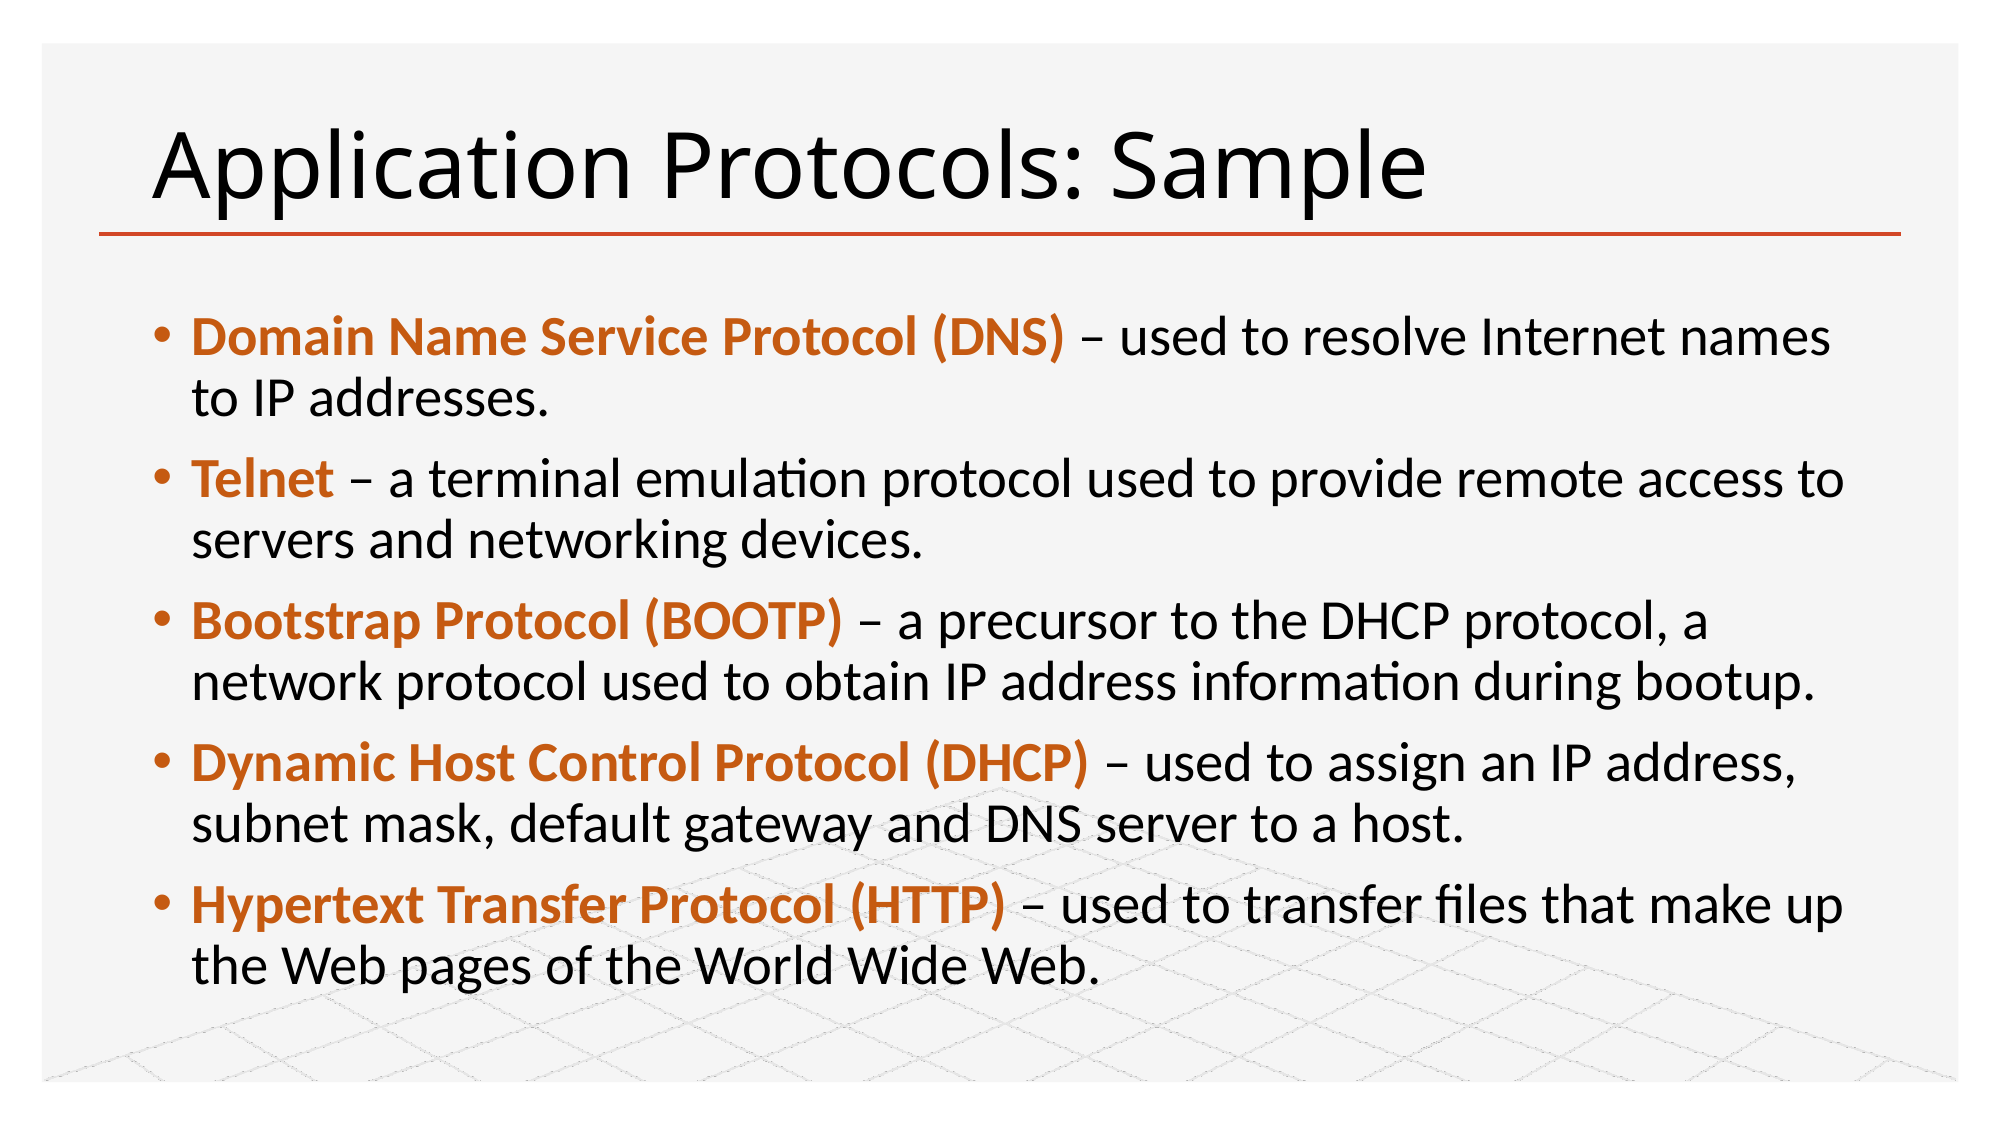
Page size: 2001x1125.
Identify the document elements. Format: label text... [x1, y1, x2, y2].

list Domain Name Service Protocol (DNS) – used to resolve Internet names to IP addresses. Telnet – a terminal emulation protocol used to provide remote access to servers and networking devices. Bootstrap Protocol (BOOTP) – a precursor to the DHCP protocol, a network protocol used to obtain IP address information during bootup. Dynamic Host Control Protocol (DHCP) – used to assign an IP address, subnet mask, default gateway and DNS server to a host. Hypertext Transfer Protocol (HTTP) – used to transfer files that make up the Web pages of the World Wide Web. [137, 299, 1863, 1014]
title Application Protocols: Sample [137, 59, 1863, 278]
picture [44, 787, 1956, 1081]
